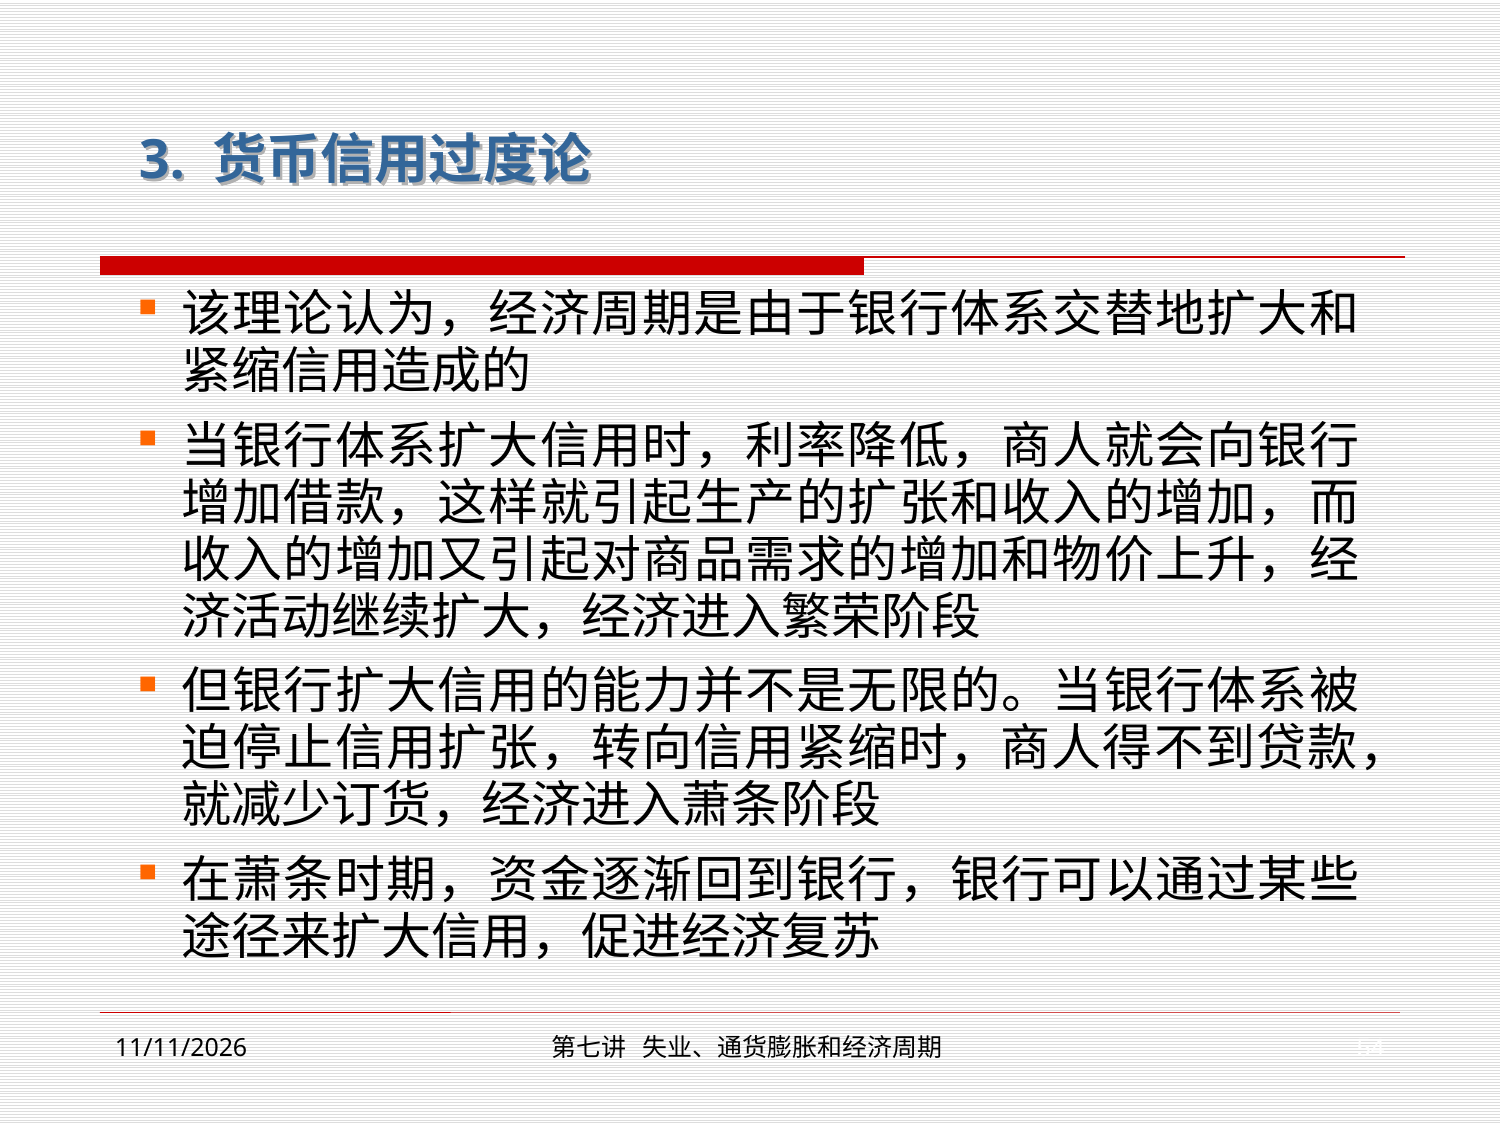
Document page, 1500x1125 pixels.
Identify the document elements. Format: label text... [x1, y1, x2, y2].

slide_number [99, 1024, 426, 1103]
text_box 3. 货币信用过度论 [123, 125, 880, 197]
slide_number 54 [1074, 1024, 1401, 1103]
footer 第七讲 失业、通货膨胀和经济周期 [512, 1024, 988, 1103]
text_box 该理论认为，经济周期是由于银行体系交替地扩大和紧缩信用造成的 当银行体系扩大信用时，利率降低，商人就会向银行增加借款，这样就引起生产的扩张和收入的增加，而收入的增加又引起对商品需求的增加和物价上升，经济活动继续扩大，经济进入繁荣阶段 但银行扩大信用的能力并不是无限的。当银行体系被迫停止信用扩张，转向信用紧缩时，商人得不到贷款，就减少订货，经济进入萧条阶段 在萧条时期，资金逐渐回到银行，银行可以通过某些途径来扩大信用，促进经济复苏 [121, 278, 1374, 1012]
